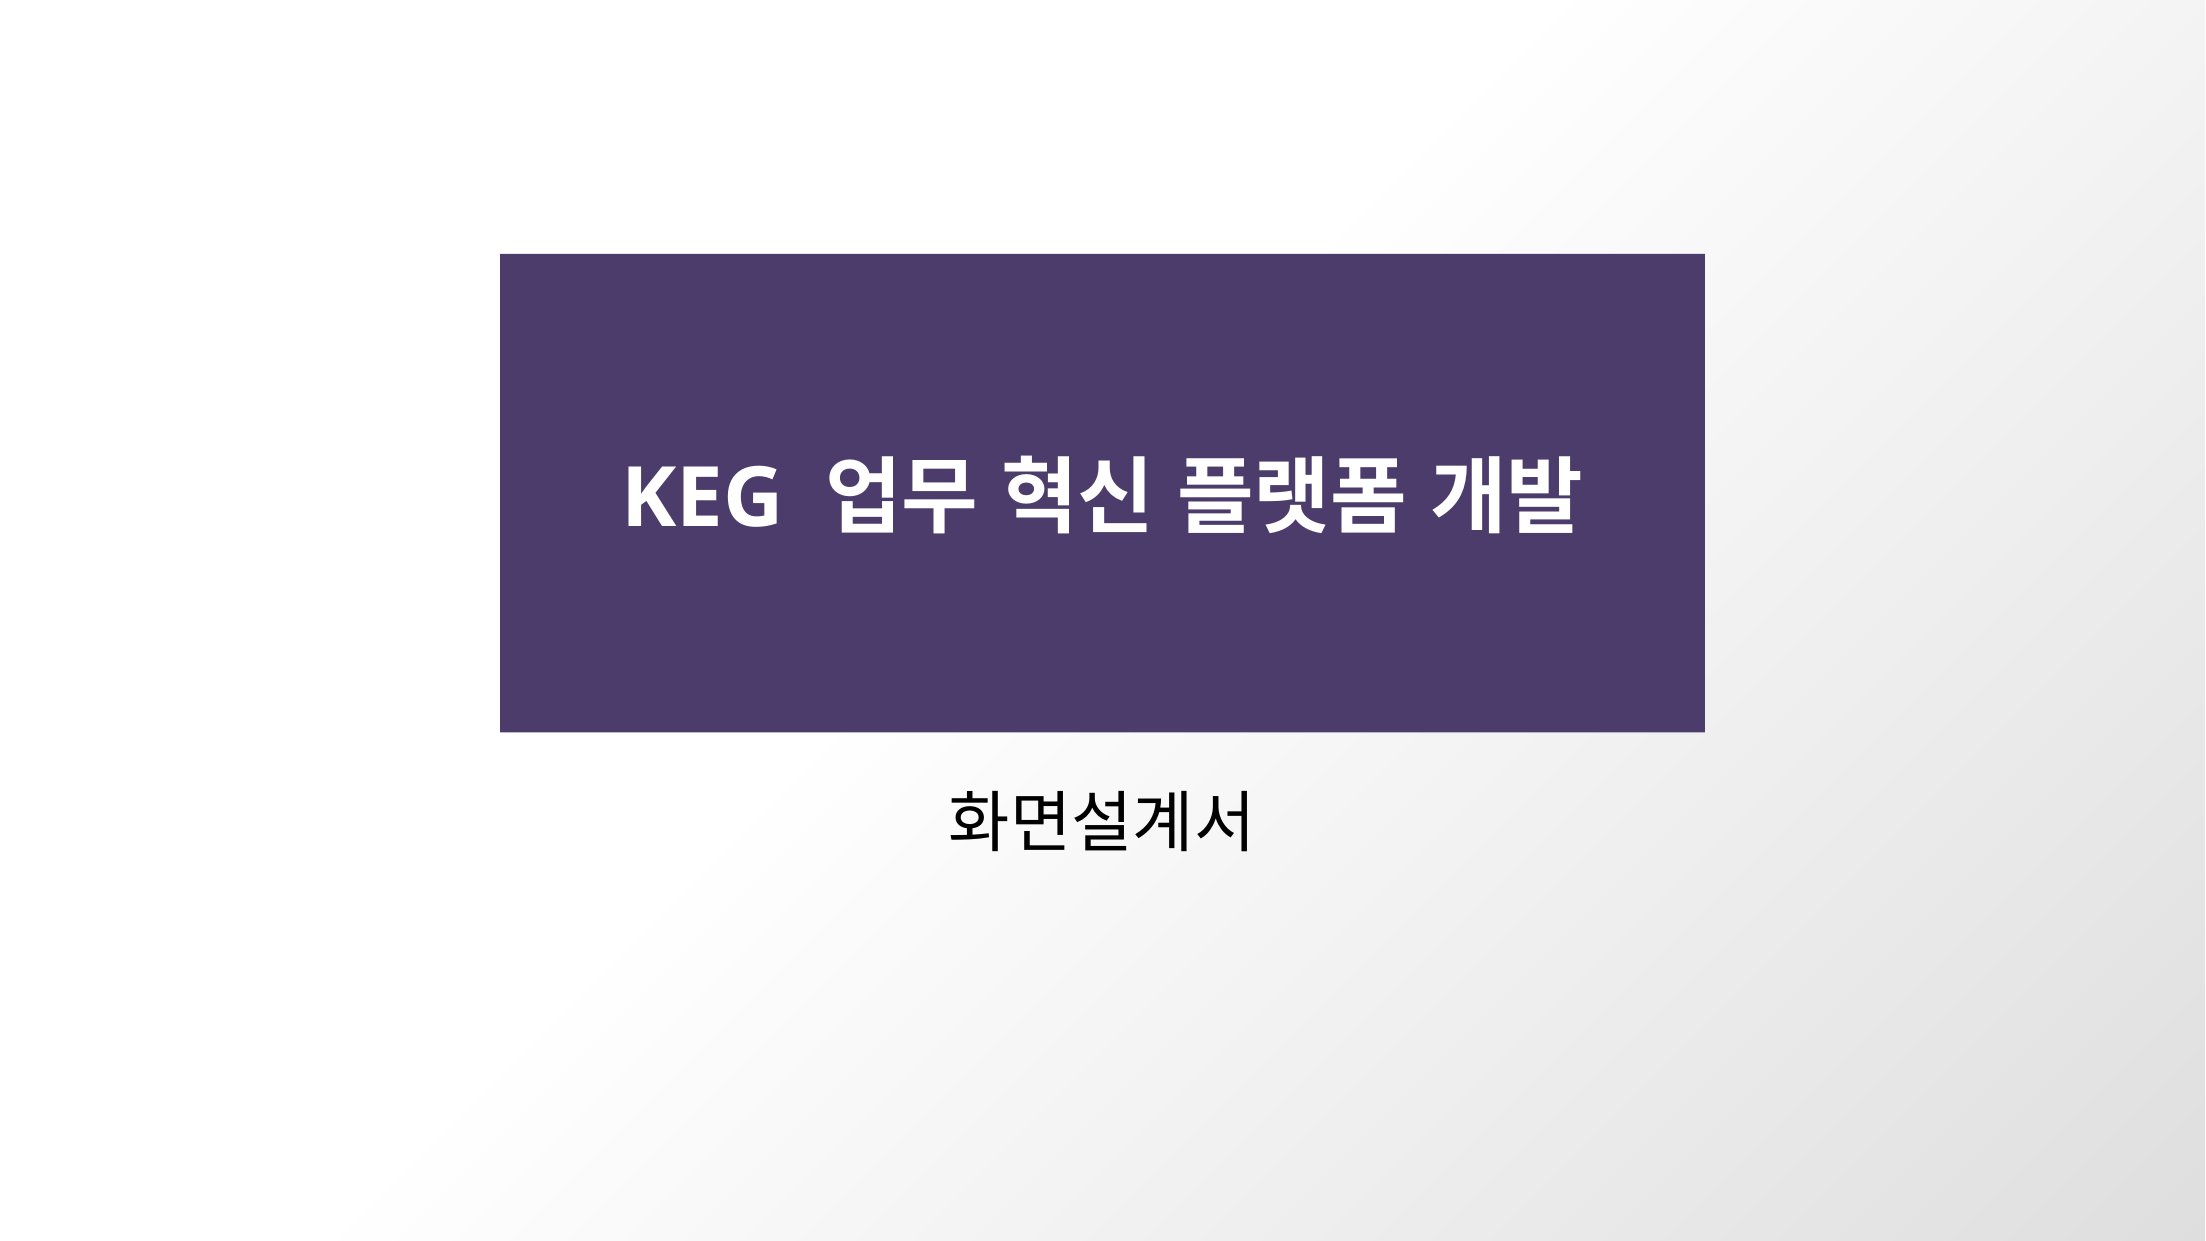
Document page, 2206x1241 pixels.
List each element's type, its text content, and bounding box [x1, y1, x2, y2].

title 화면설계서 [680, 767, 1525, 883]
text_box KEG 업무 혁신 플랫폼 개발 [500, 253, 1705, 733]
